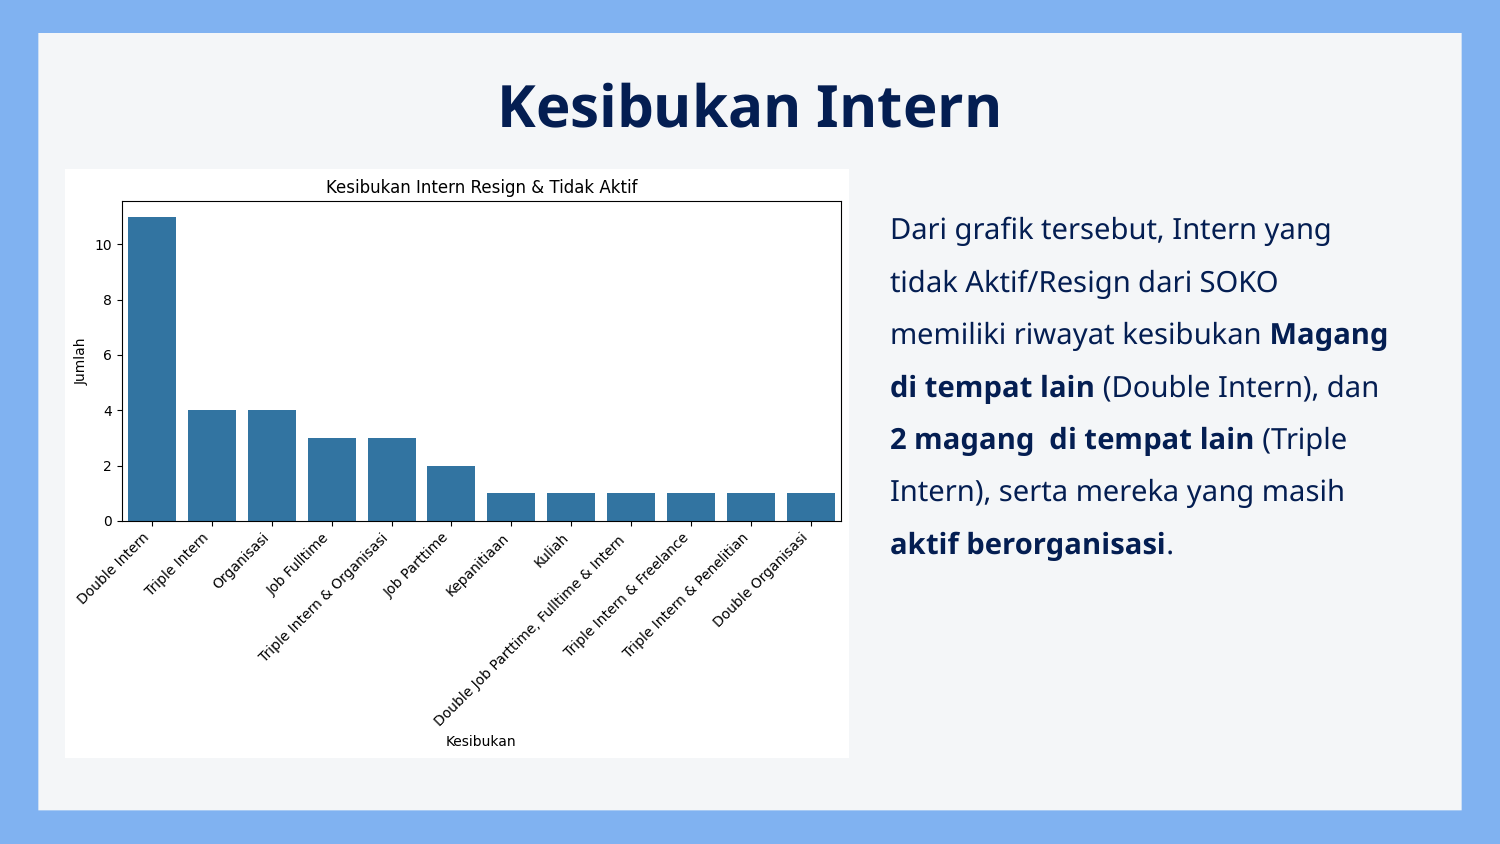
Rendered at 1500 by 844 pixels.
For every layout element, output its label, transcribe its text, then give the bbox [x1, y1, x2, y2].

title Kesibukan Intern [118, 54, 1382, 160]
text_box Dari grafik tersebut, Intern yang tidak Aktif/Resign dari SOKO memiliki riwayat kesibukan Magang di tempat lain (Double Intern), dan 2 magang di tempat lain (Triple Intern), serta mereka yang masih aktif berorganisasi. [875, 178, 1407, 666]
picture [65, 168, 849, 758]
